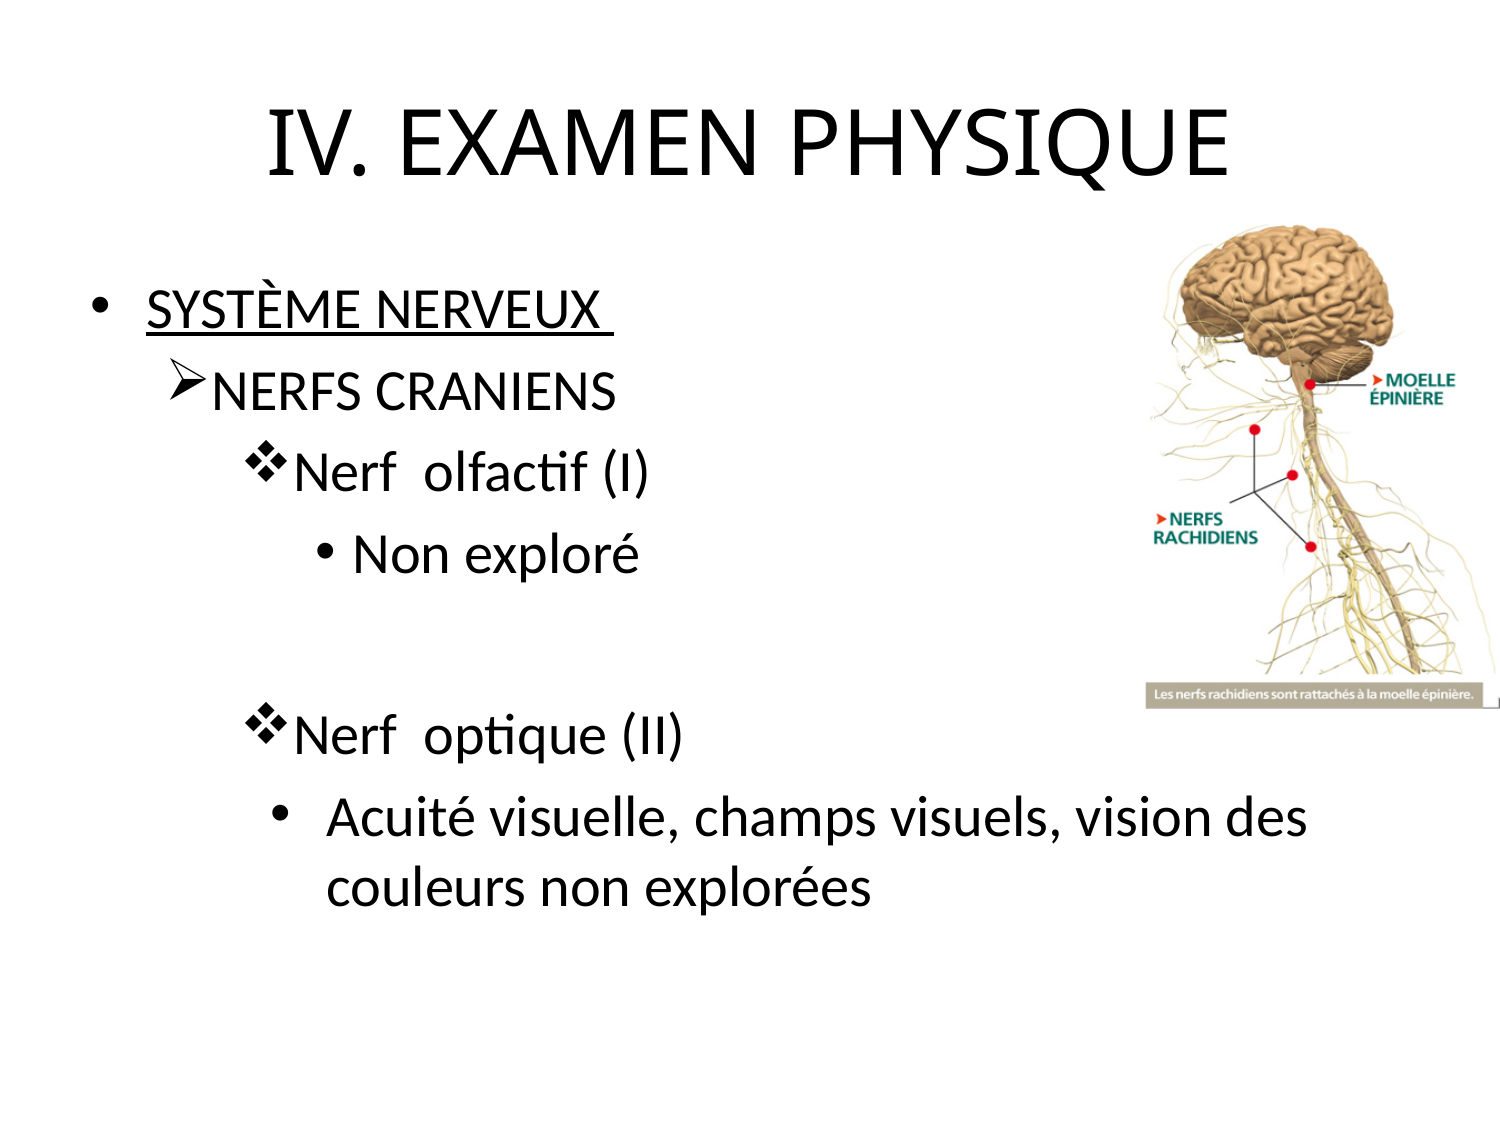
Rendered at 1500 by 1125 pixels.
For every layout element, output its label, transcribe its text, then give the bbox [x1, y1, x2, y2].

title IV. EXAMEN PHYSIQUE [75, 45, 1425, 233]
list SYSTÈME NERVEUX NERFS CRANIENS Nerf olfactif (I) Non exploré Nerf optique (II) Acuité visuelle, champs visuels, vision des couleurs non explorées [75, 262, 1425, 1005]
picture [1144, 222, 1500, 715]
